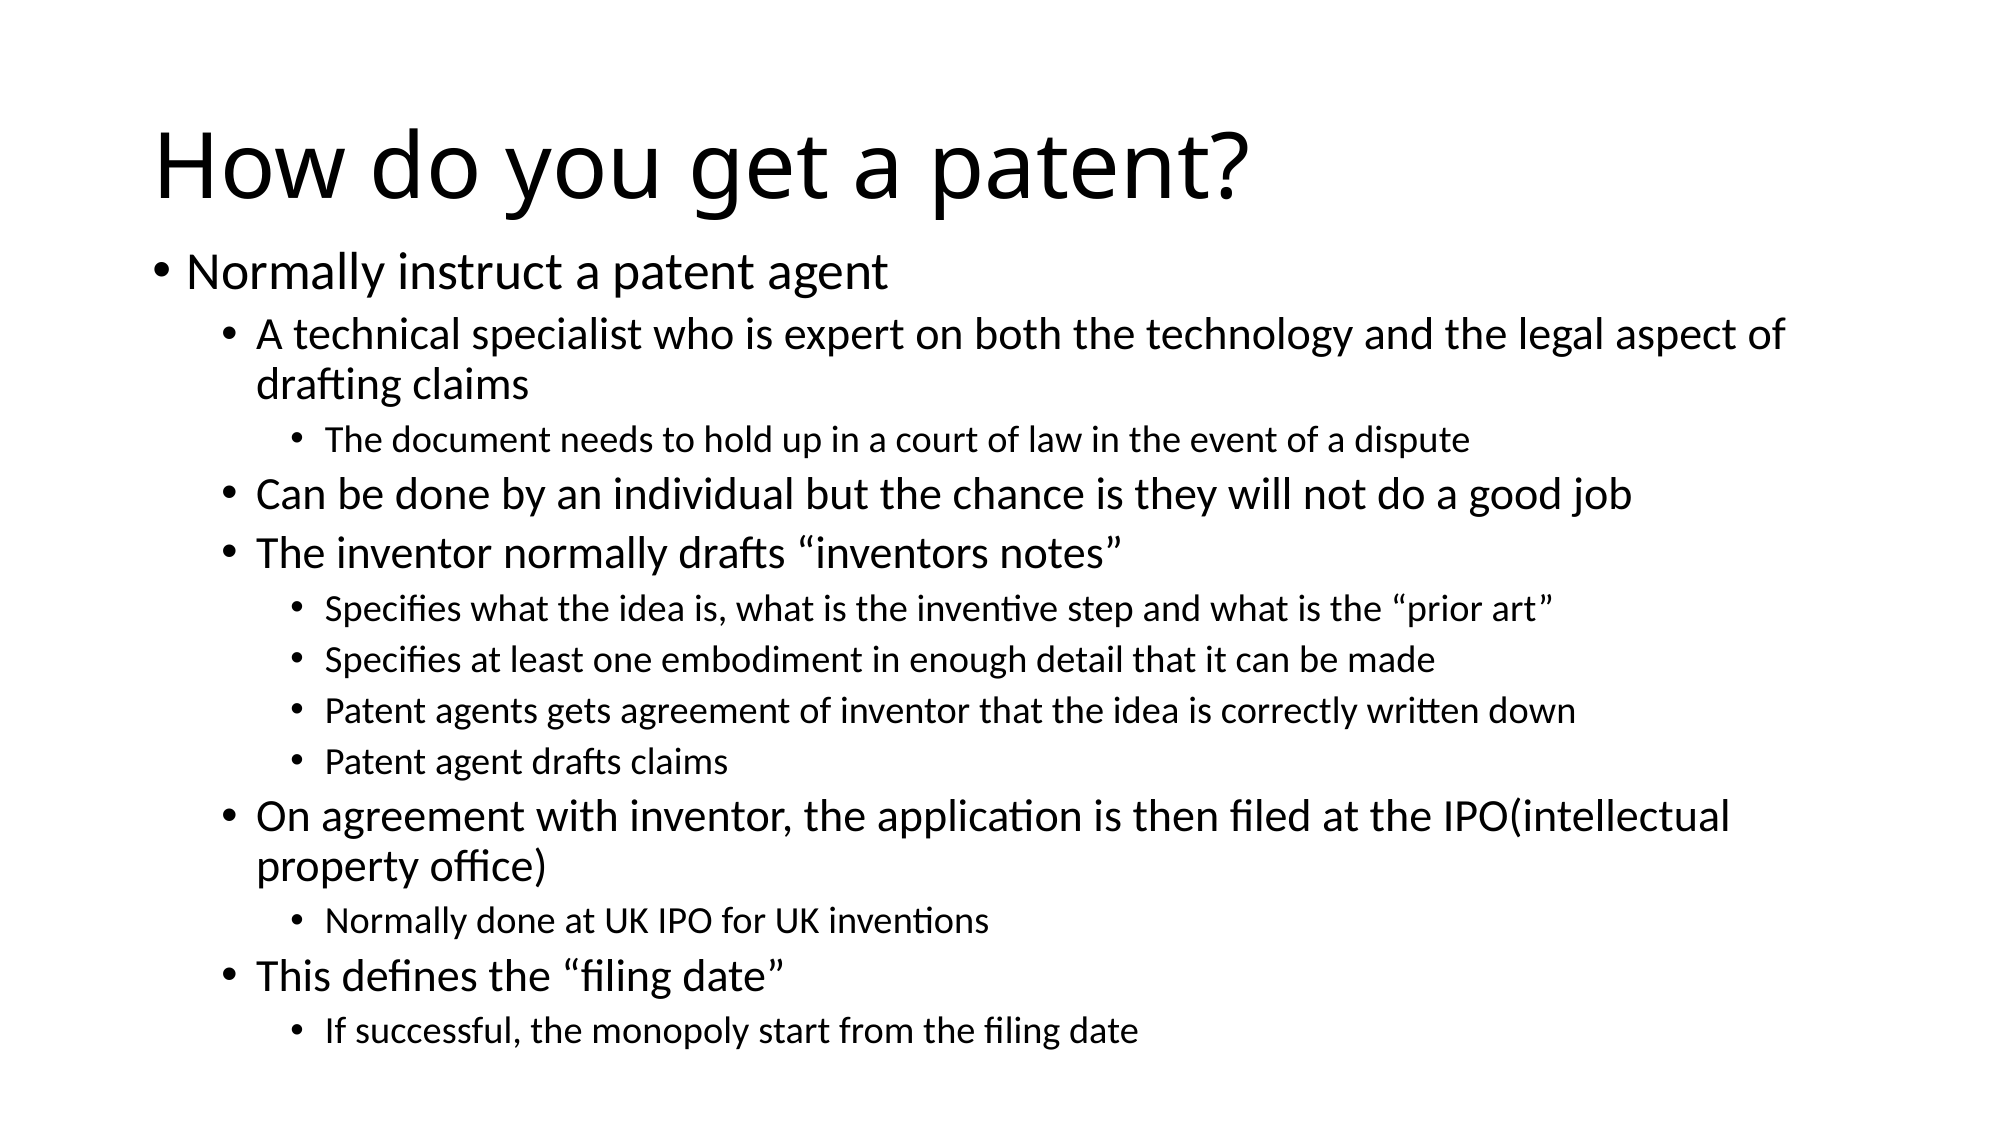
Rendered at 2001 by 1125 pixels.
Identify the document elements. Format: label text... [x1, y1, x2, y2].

title How do you get a patent? [137, 59, 1863, 235]
list Normally instruct a patent agent A technical specialist who is expert on both the technology and the legal aspect of drafting claims The document needs to hold up in a court of law in the event of a dispute Can be done by an individual but the chance is they will not do a good job The inventor normally drafts “inventors notes” Specifies what the idea is, what is the inventive step and what is the “prior art” Specifies at least one embodiment in enough detail that it can be made Patent agents gets agreement of inventor that the idea is correctly written down Patent agent drafts claims On agreement with inventor, the application is then filed at the IPO(intellectual property office) Normally done at UK IPO for UK inventions This defines the “filing date” If successful, the monopoly start from the filing date [137, 235, 1863, 1063]
